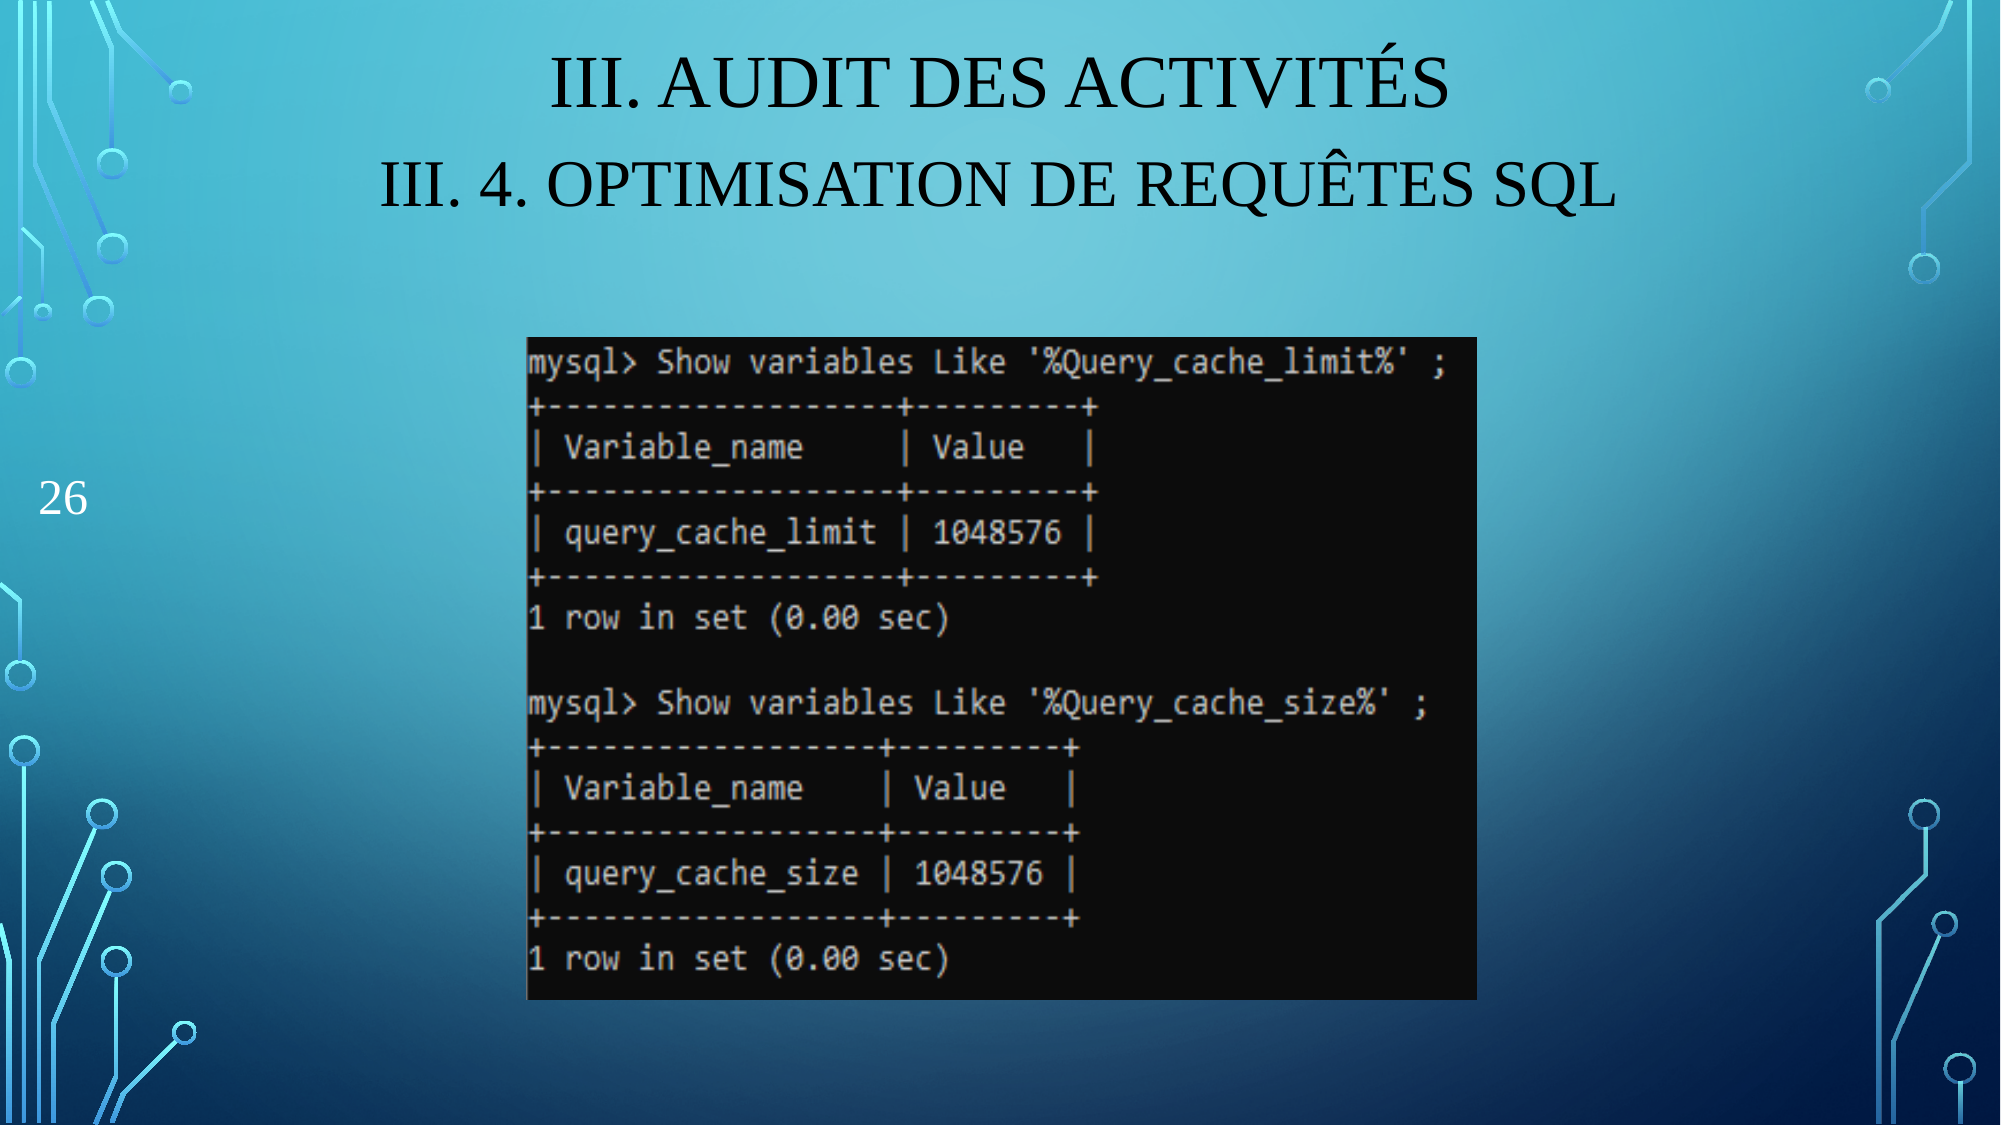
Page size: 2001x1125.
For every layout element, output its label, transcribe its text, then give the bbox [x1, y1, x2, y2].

picture [526, 336, 1477, 1000]
title III. Audit des activités [35, 0, 1967, 167]
text_box Iii. 4. Optimisation de requêtes SQL [187, 130, 1813, 239]
slide_number 26 [0, 464, 127, 525]
